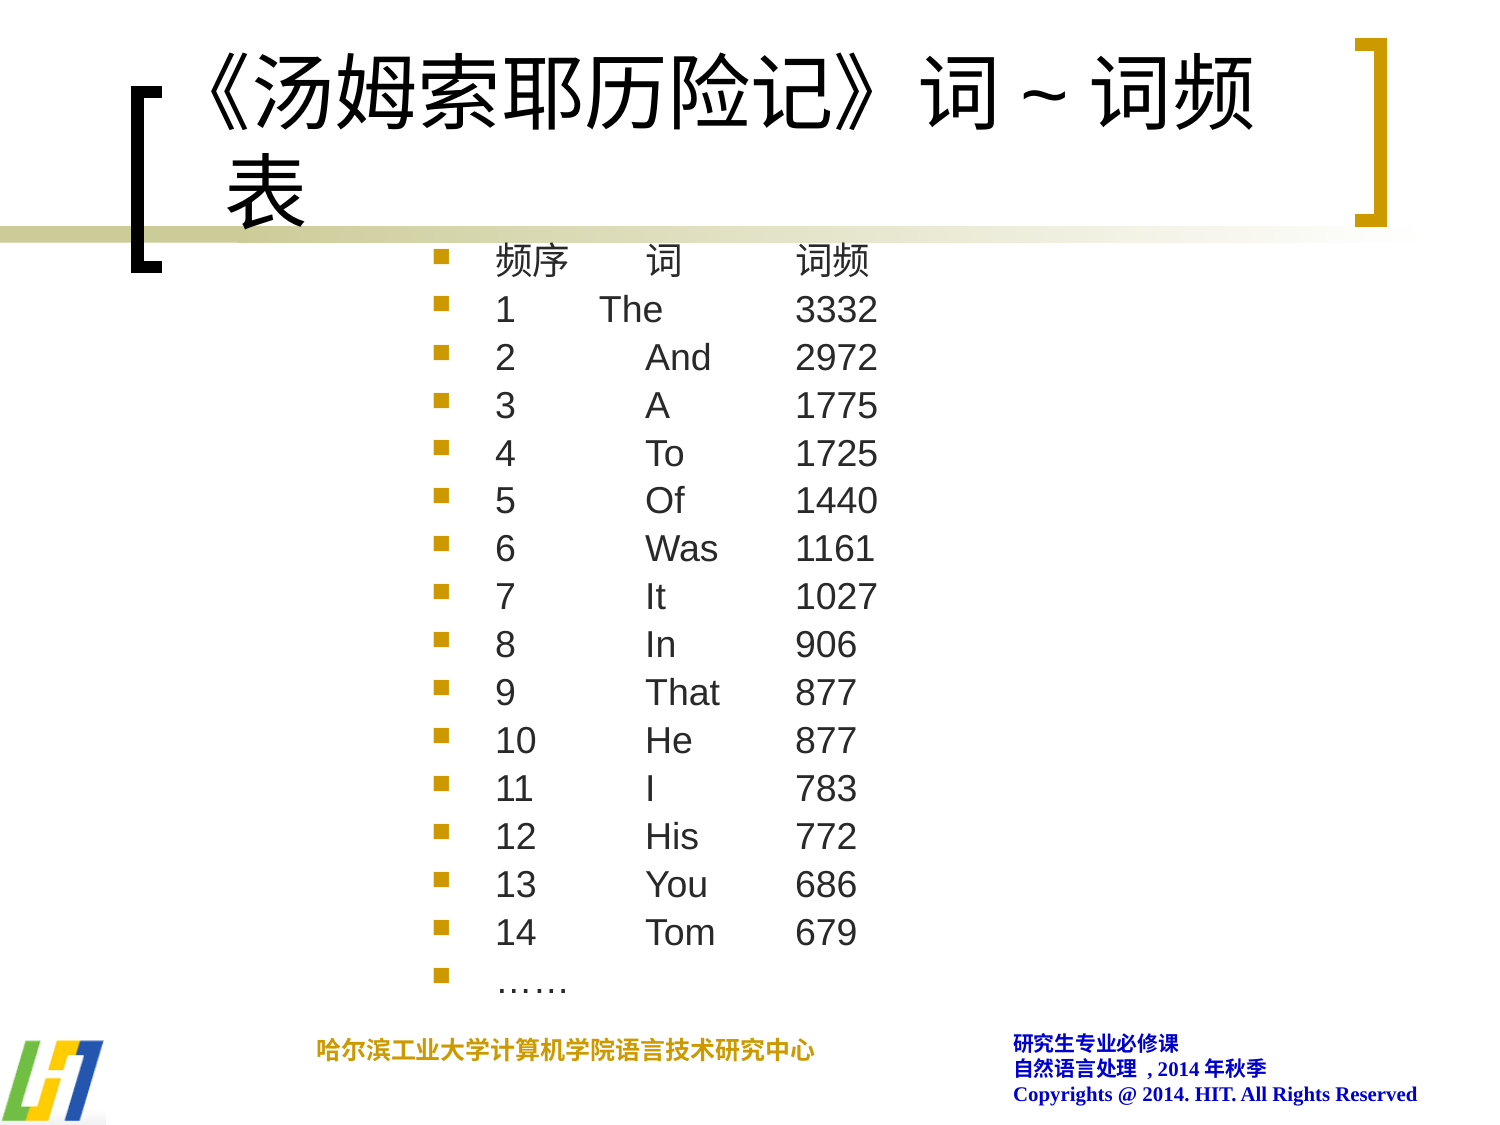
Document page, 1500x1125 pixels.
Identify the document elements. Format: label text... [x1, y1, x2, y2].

picture [0, 1034, 106, 1125]
title 《汤姆索耶历险记》词~词频表 [152, 15, 1328, 234]
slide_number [997, 1022, 1454, 1125]
footer 哈尔滨工业大学计算机学院语言技术研究中心 [300, 1026, 987, 1125]
list 频序 词 词频 1 The 3332 2 And 2972 3 A 1775 4 To 1725 5 Of 1440 6 Was 1161 7 It 1027 8 In 906 9 That 877 10 He 877 11 I 783 12 His 772 13 You 686 14 Tom 679 …… [140, 234, 1398, 1020]
